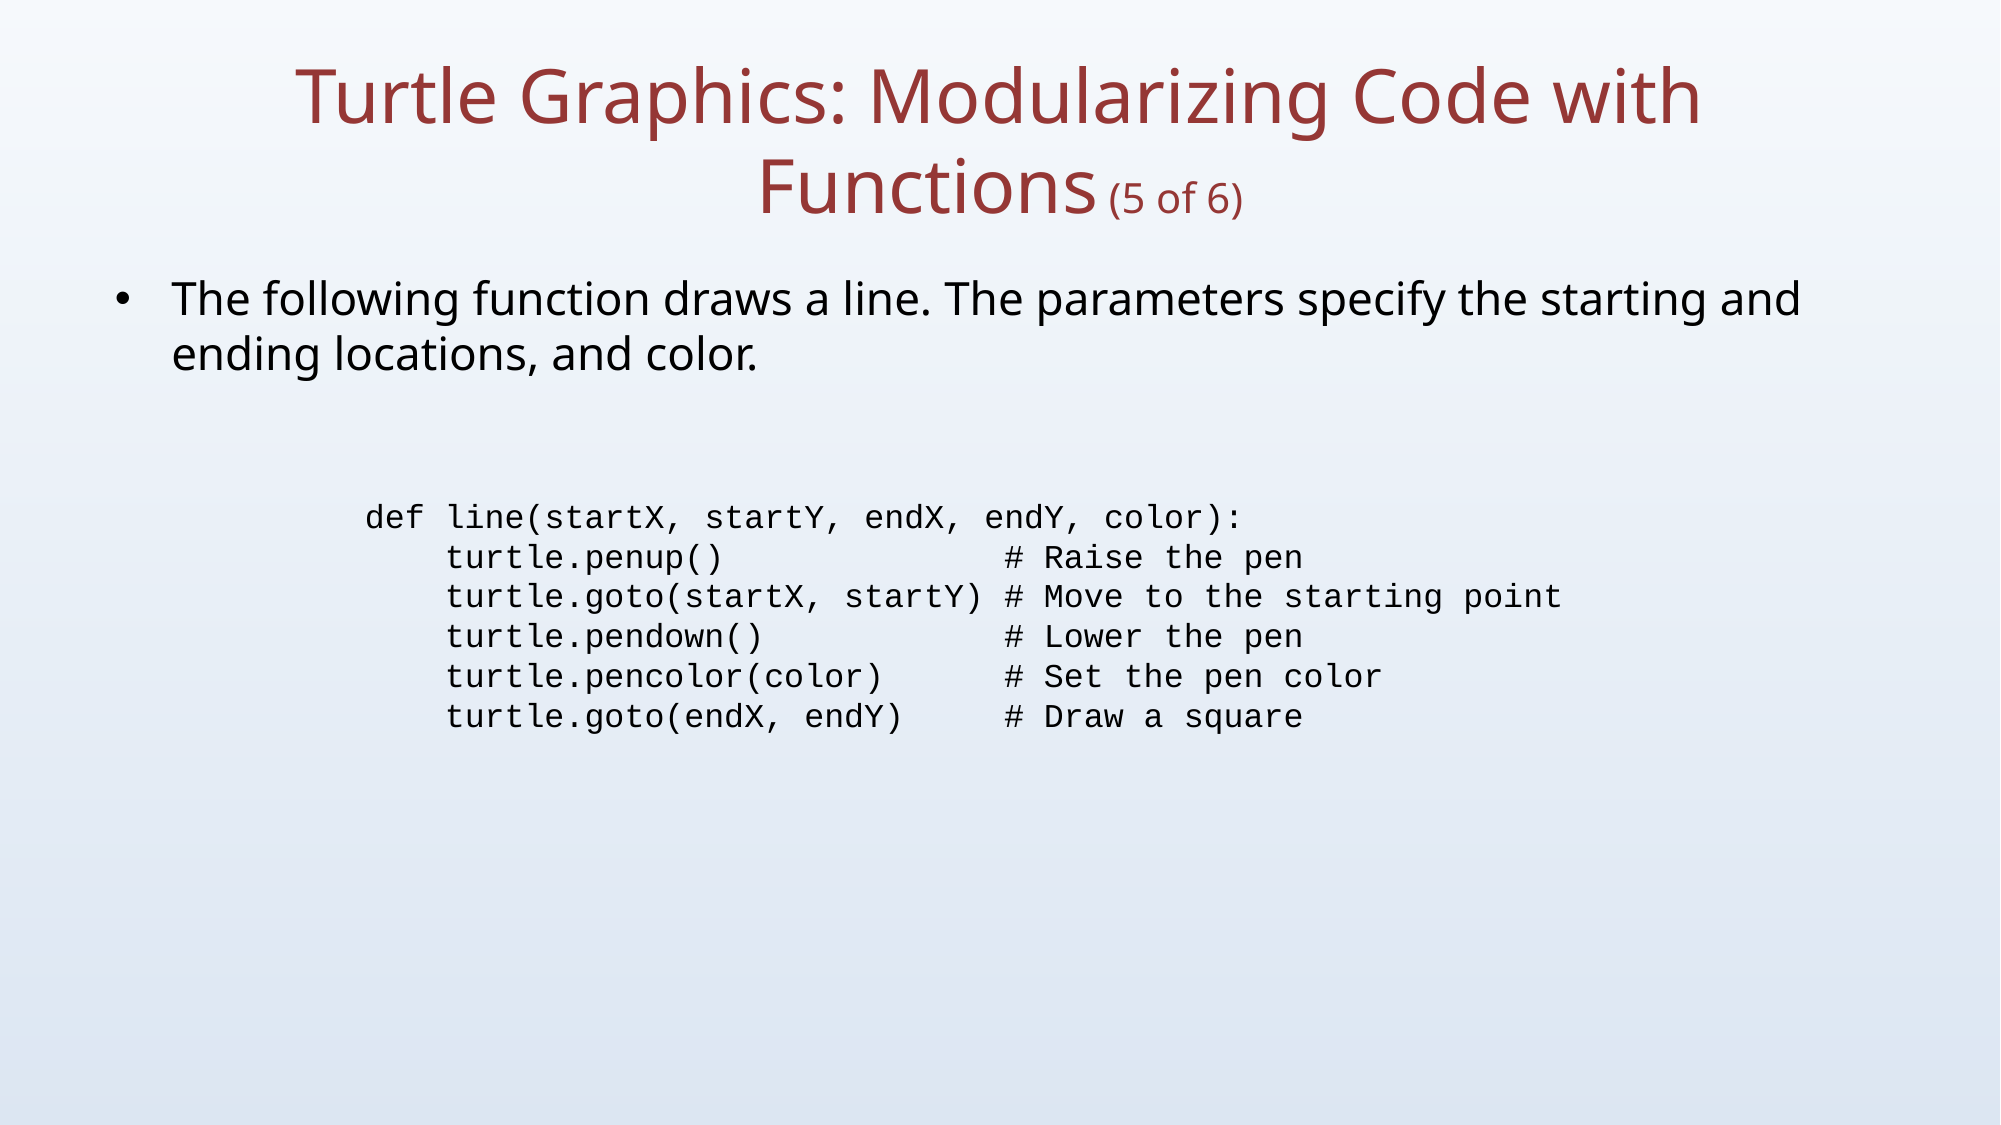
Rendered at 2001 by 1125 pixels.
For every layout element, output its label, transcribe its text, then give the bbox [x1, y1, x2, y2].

text_box def line(startX, startY, endX, endY, color): turtle.penup() # Raise the pen turtle.goto(startX, startY) # Move to the starting point turtle.pendown() # Lower the pen turtle.pencolor(color) # Set the pen color turtle.goto(endX, endY) # Draw a square [349, 487, 1625, 742]
list The following function draws a line. The parameters specify the starting and ending locations, and color. [99, 262, 1900, 1005]
title Turtle Graphics: Modularizing Code with Functions (5 of 6) [99, 45, 1900, 233]
